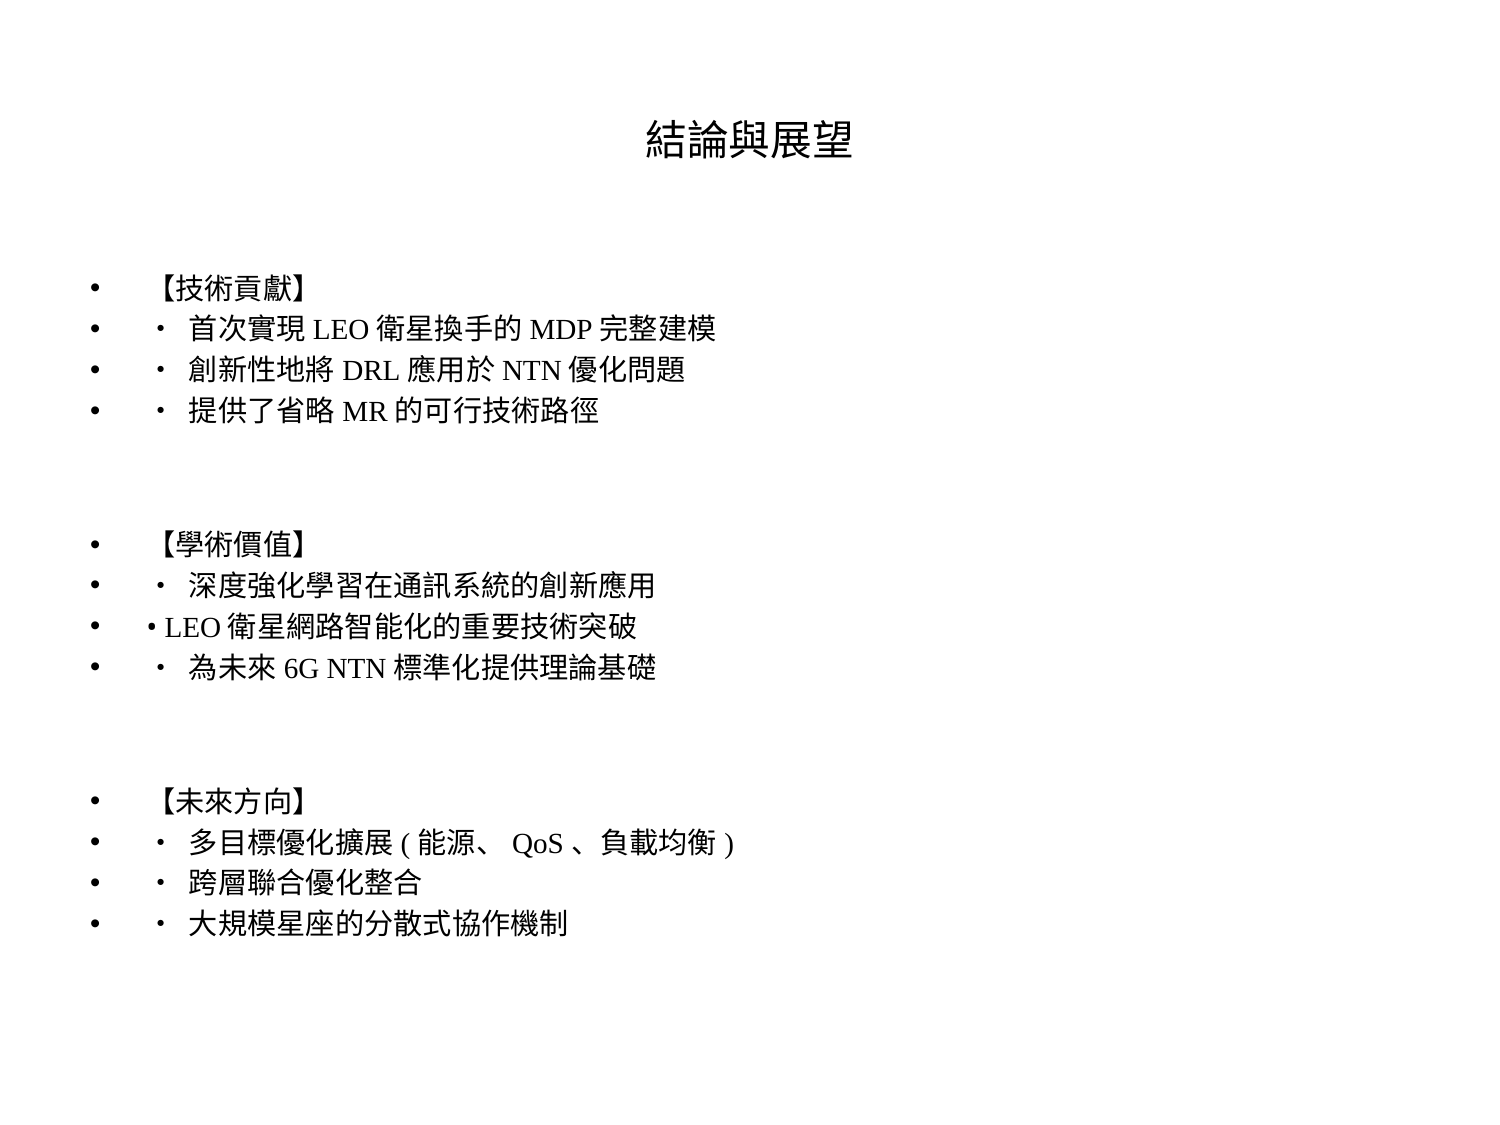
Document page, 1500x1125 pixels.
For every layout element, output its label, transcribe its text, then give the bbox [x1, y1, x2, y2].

title 結論與展望 [75, 45, 1425, 233]
list 【技術貢獻】 • 首次實現LEO衛星換手的MDP完整建模 • 創新性地將DRL應用於NTN優化問題 • 提供了省略MR的可行技術路徑 【學術價值】 • 深度強化學習在通訊系統的創新應用 • LEO衛星網路智能化的重要技術突破 • 為未來6G NTN標準化提供理論基礎 【未來方向】 • 多目標優化擴展(能源、QoS、負載均衡) • 跨層聯合優化整合 • 大規模星座的分散式協作機制 [75, 262, 1425, 1005]
